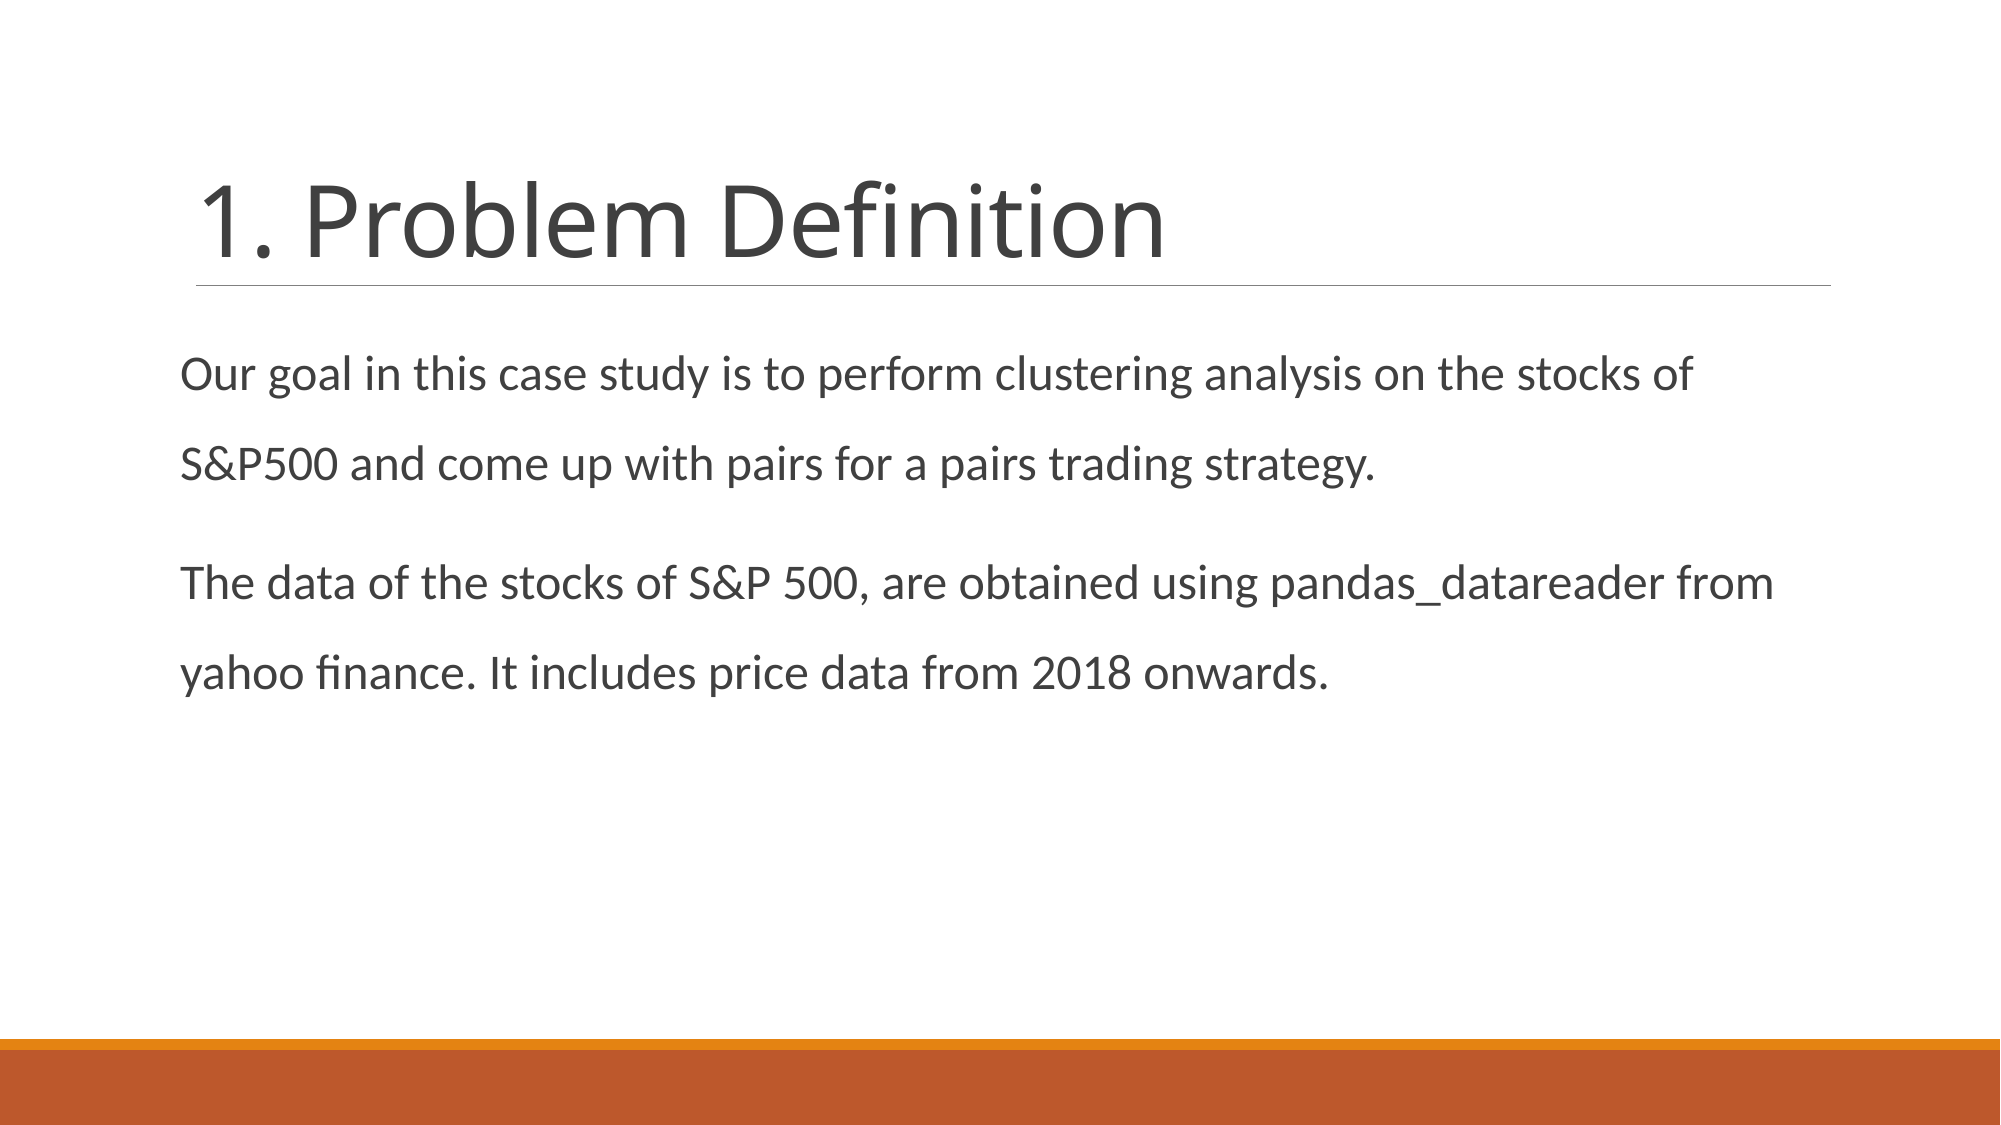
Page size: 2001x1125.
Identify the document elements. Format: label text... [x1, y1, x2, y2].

list Our goal in this case study is to perform clustering analysis on the stocks of S&P500 and come up with pairs for a pairs trading strategy. The data of the stocks of S&P 500, are obtained using pandas_datareader from yahoo finance. It includes price data from 2018 onwards. [180, 302, 1830, 963]
title 1. Problem Definition [180, 47, 1830, 285]
